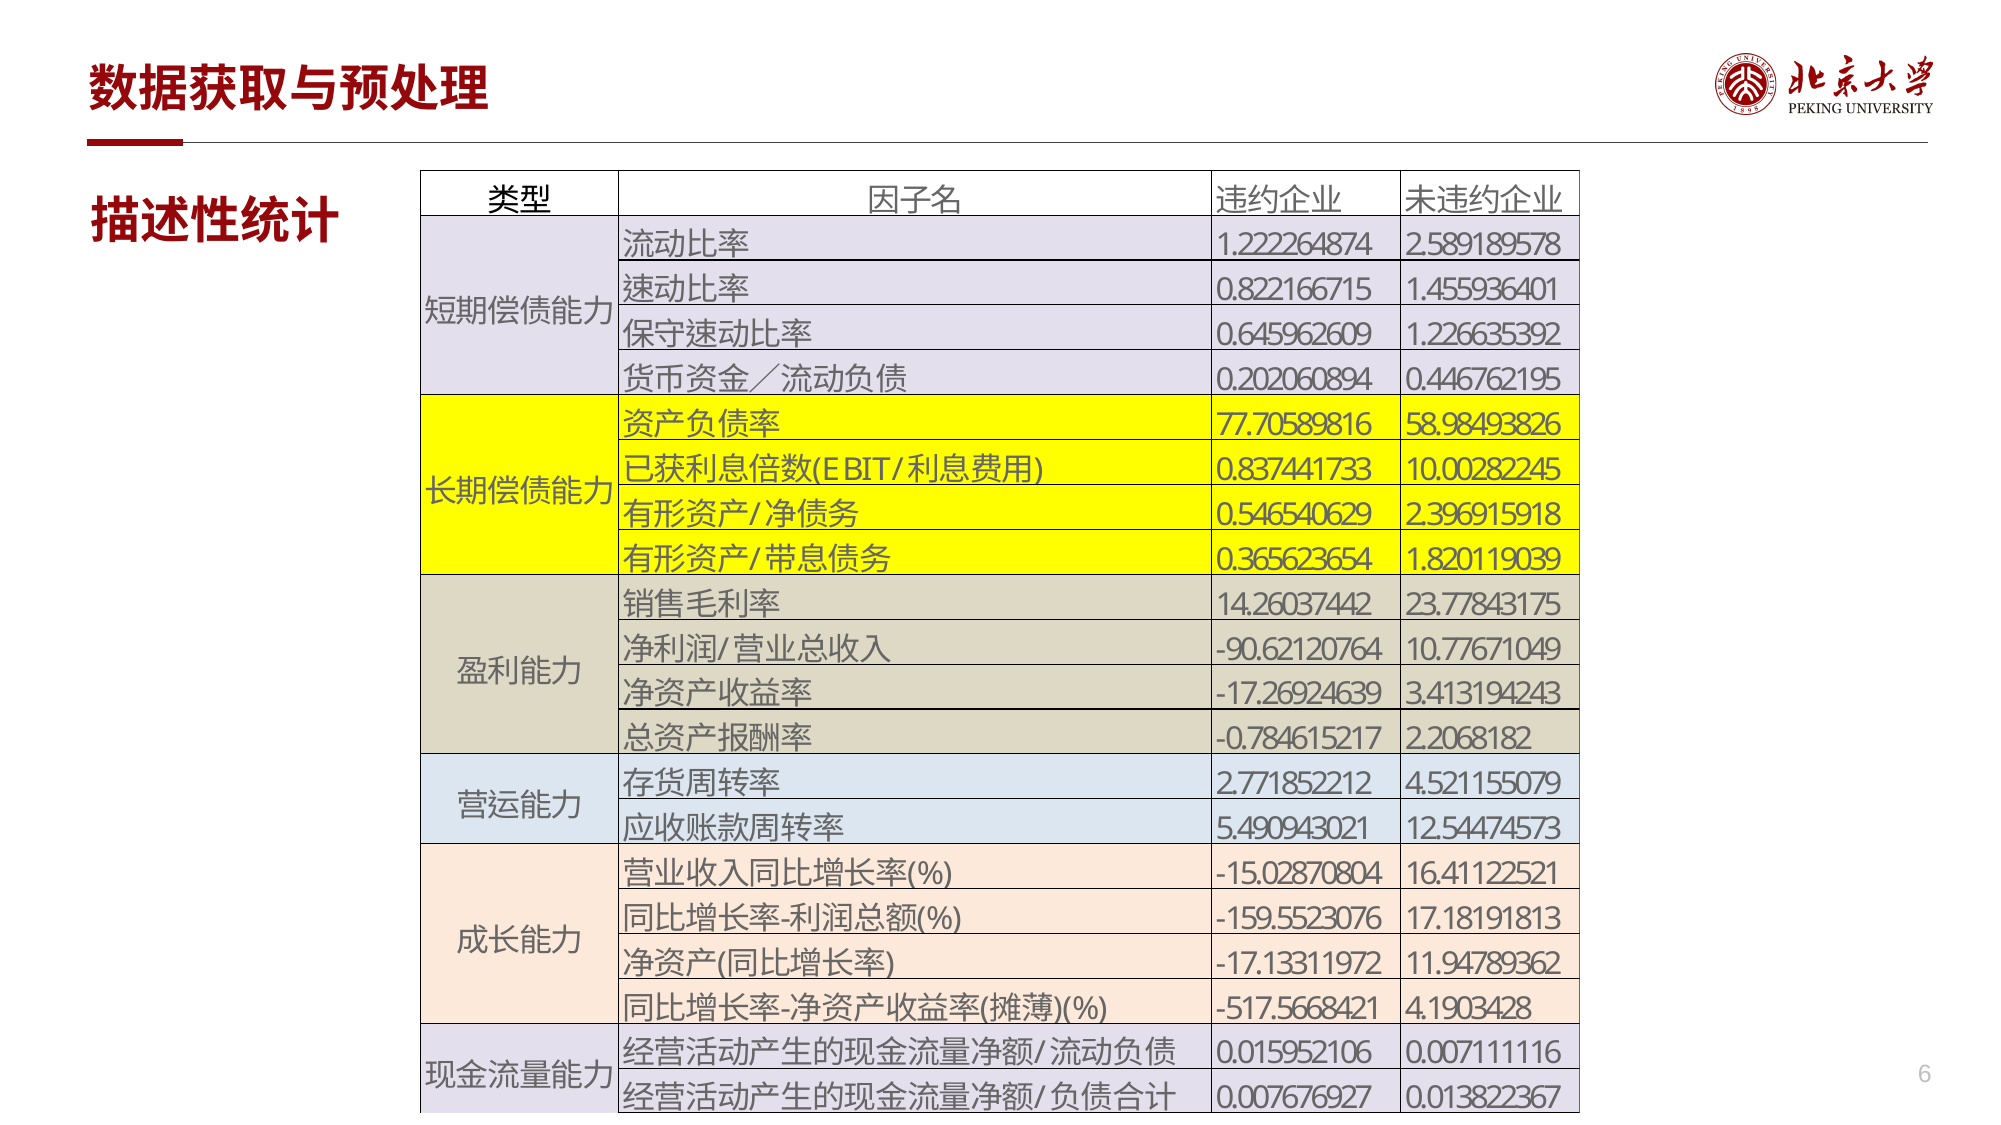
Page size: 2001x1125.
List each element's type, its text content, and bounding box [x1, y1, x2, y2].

text_box 描述性统计 [75, 181, 356, 257]
text_box 数据获取与预处理 [74, 49, 830, 124]
slide_number 6 [1581, 1042, 1947, 1103]
picture [419, 169, 1581, 1114]
picture [1715, 53, 1933, 116]
